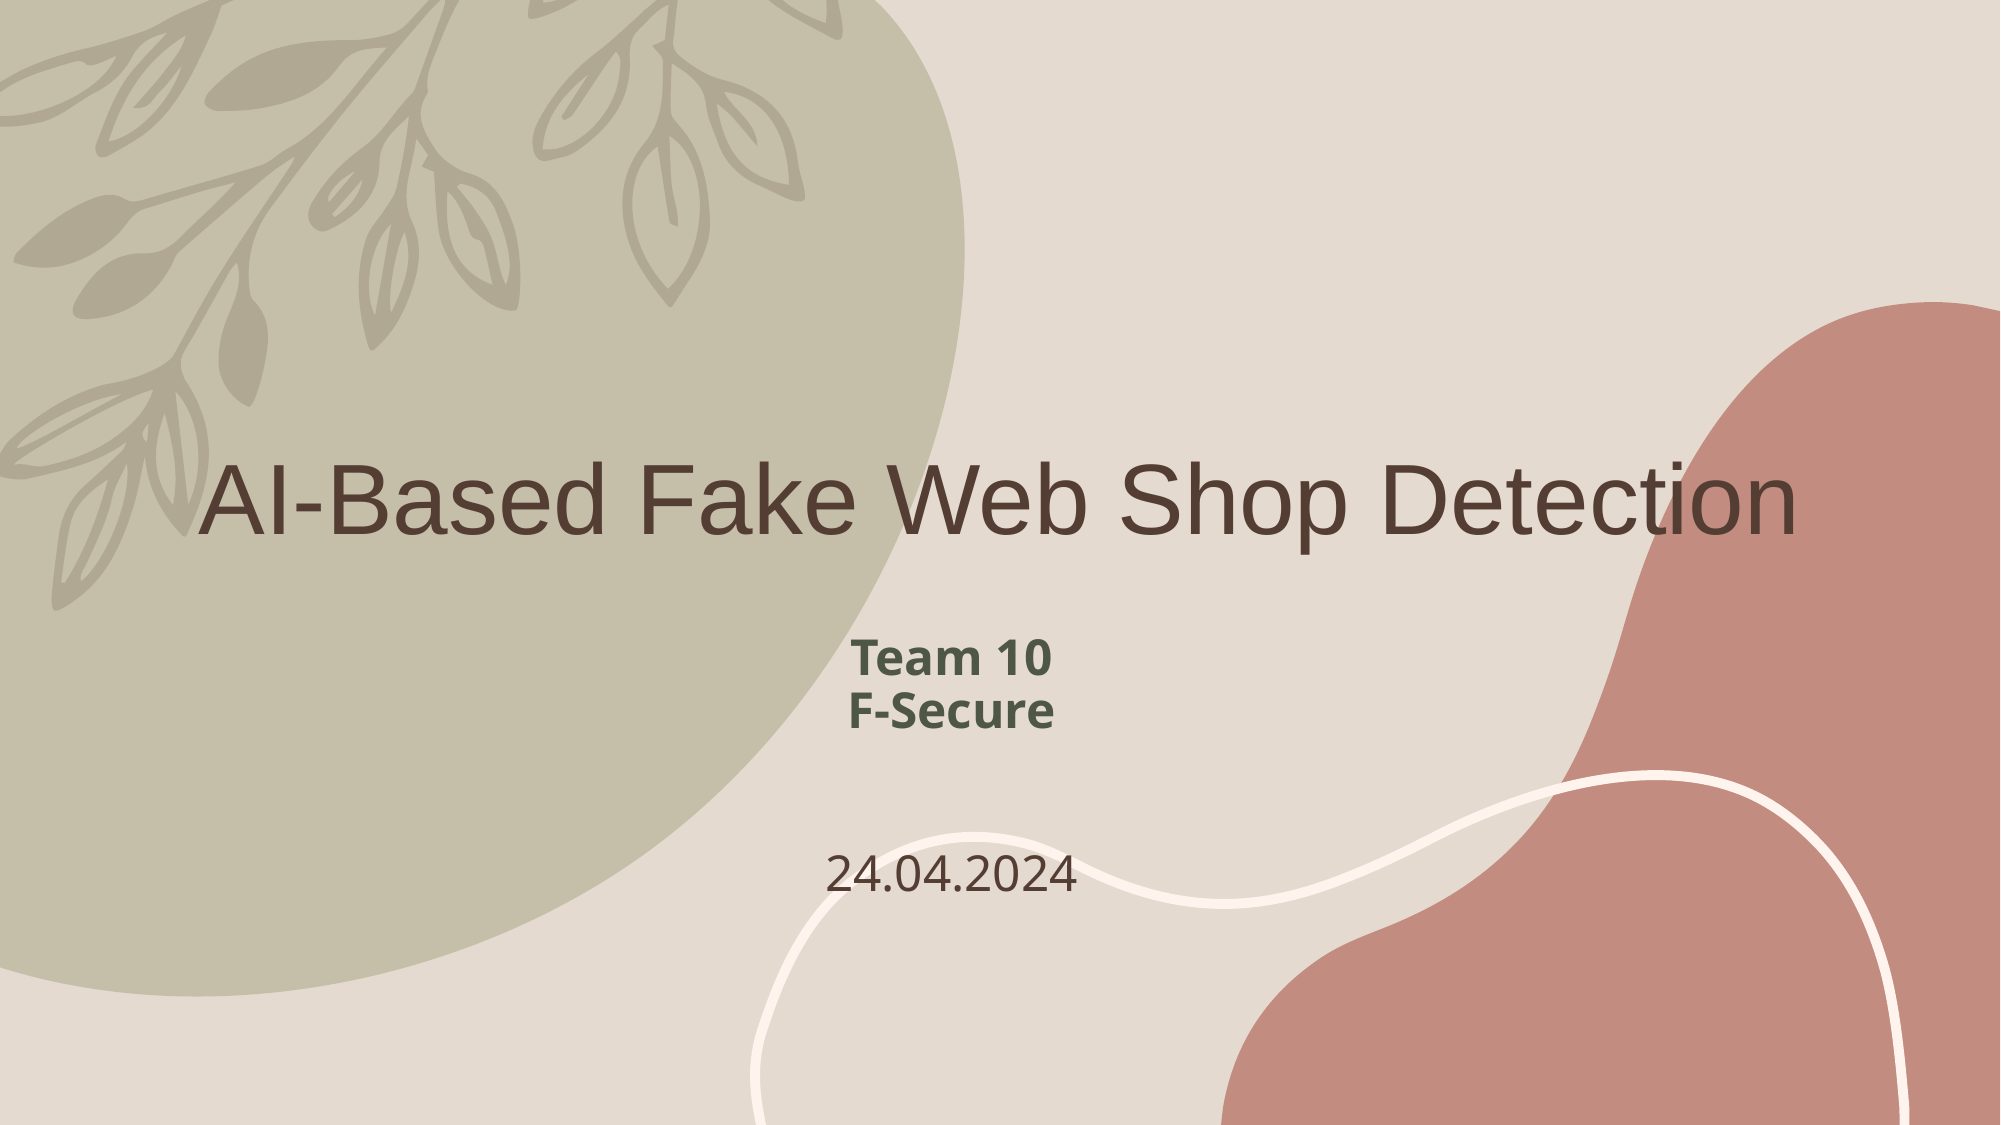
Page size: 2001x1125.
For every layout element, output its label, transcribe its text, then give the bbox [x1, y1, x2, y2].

subtitle Team 10 F-Secure 24.04.2024 [251, 625, 1652, 913]
title AI-Based Fake Web Shop Detection [150, 149, 1850, 975]
